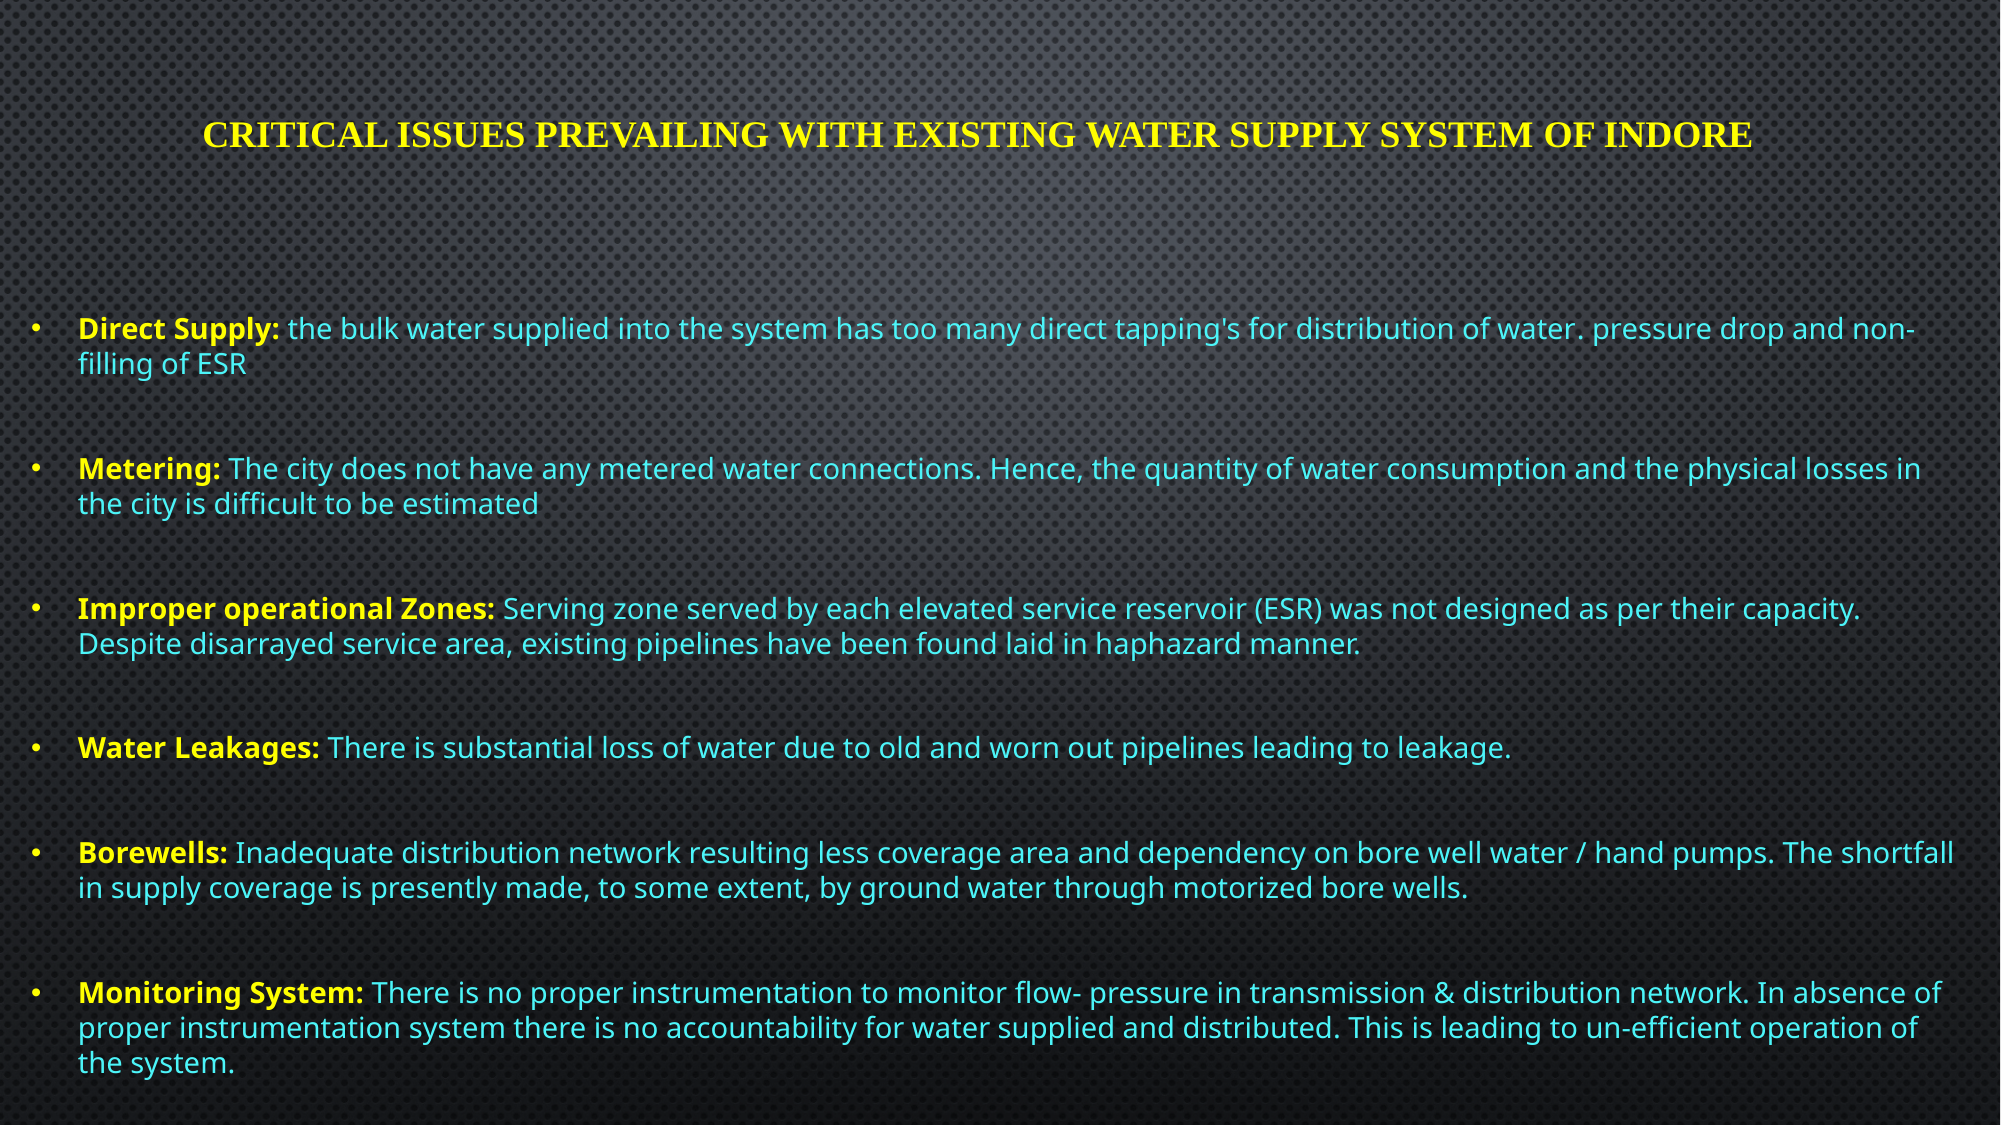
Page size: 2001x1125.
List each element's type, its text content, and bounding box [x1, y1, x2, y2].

title critical issues prevailing with existing water supply system of Indore [187, 99, 1813, 165]
text_box Direct Supply: the bulk water supplied into the system has too many direct tapping's for distribution of water. pressure drop and non-filling of ESR Metering: The city does not have any metered water connections. Hence, the quantity of water consumption and the physical losses in the city is difficult to be estimated Improper operational Zones: Serving zone served by each elevated service reservoir (ESR) was not designed as per their capacity. Despite disarrayed service area, existing pipelines have been found laid in haphazard manner. Water Leakages: There is substantial loss of water due to old and worn out pipelines leading to leakage. Borewells: Inadequate distribution network resulting less coverage area and dependency on bore well water / hand pumps. The shortfall in supply coverage is presently made, to some extent, by ground water through motorized bore wells. Monitoring System: There is no proper instrumentation to monitor flow- pressure in transmission & distribution network. In absence of proper instrumentation system there is no accountability for water supplied and distributed. This is leading to un-efficient operation of the system. [16, 302, 1984, 1087]
